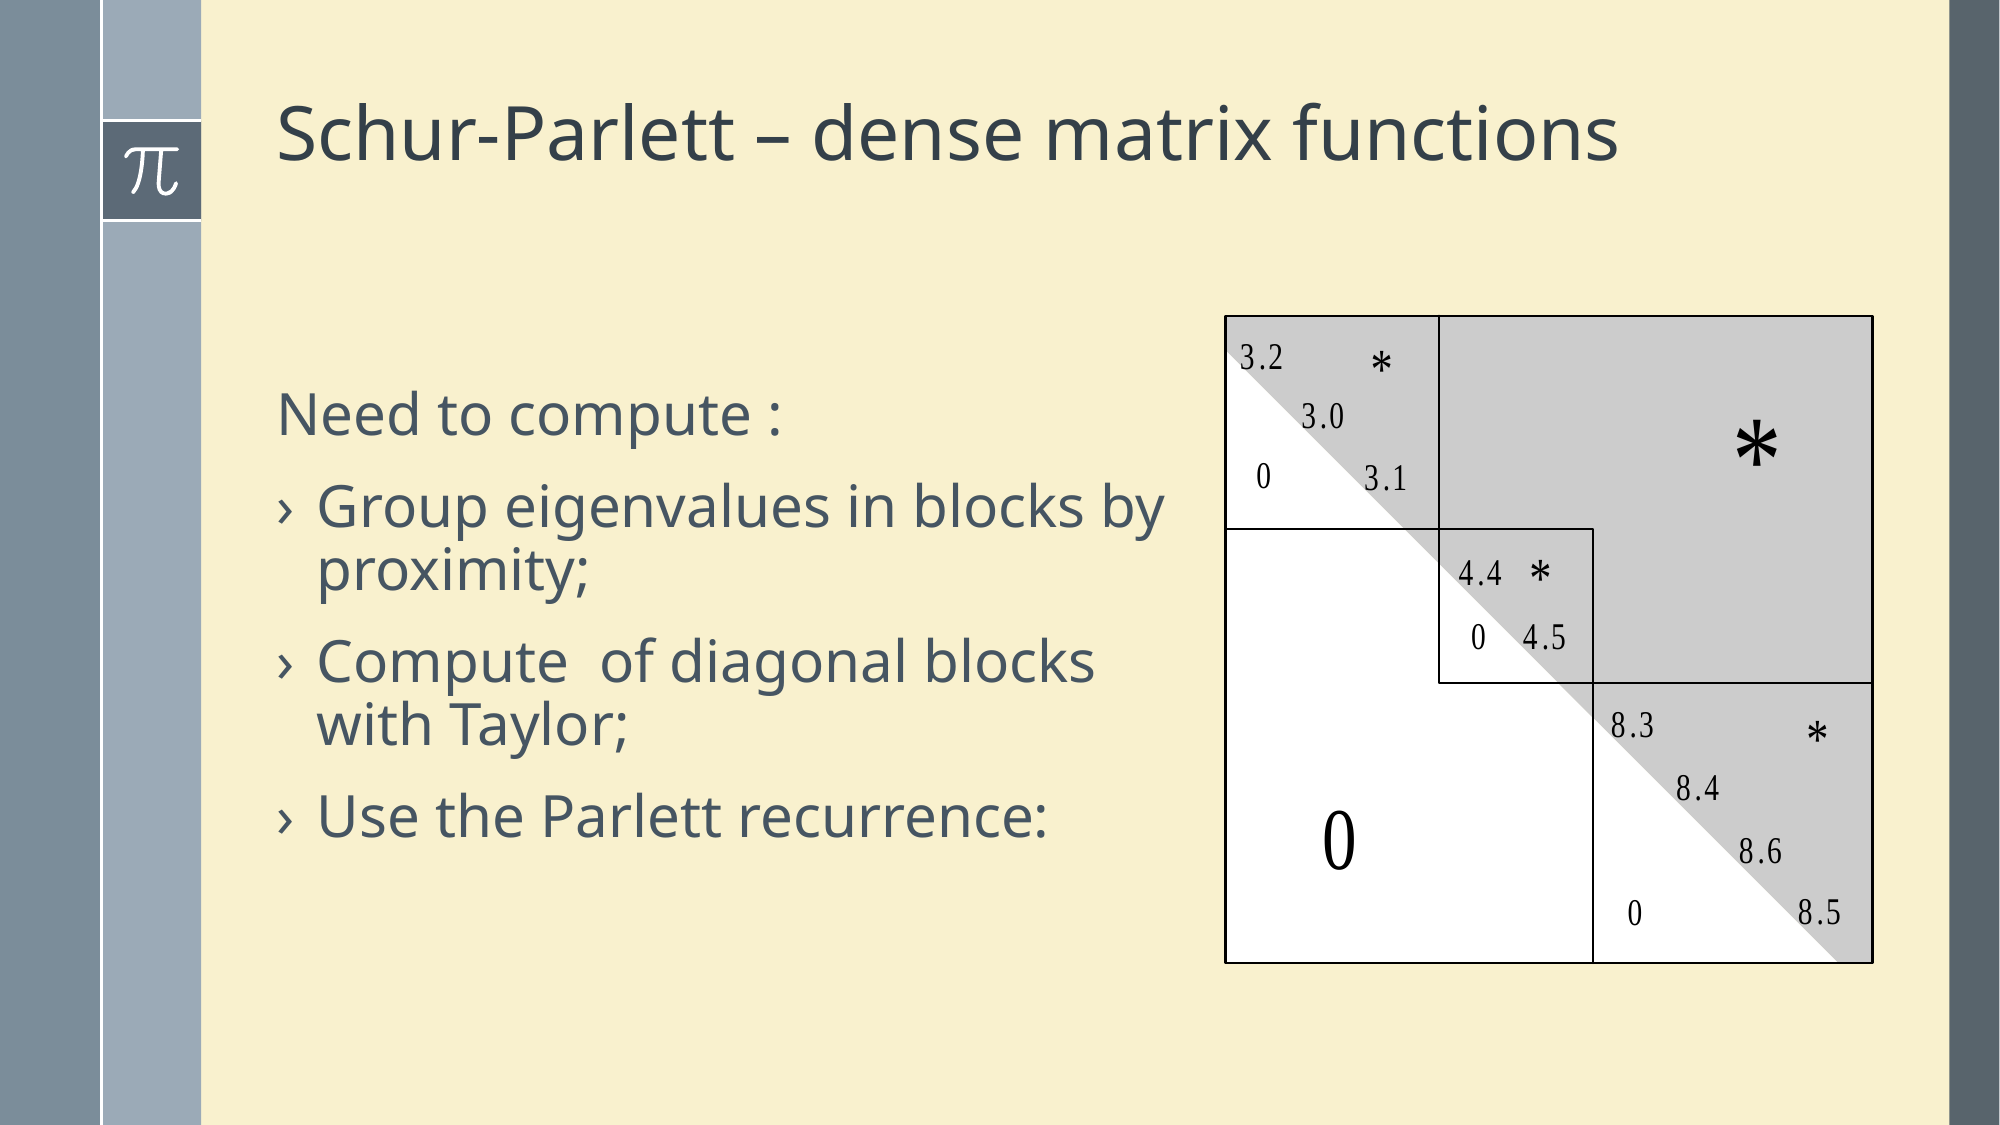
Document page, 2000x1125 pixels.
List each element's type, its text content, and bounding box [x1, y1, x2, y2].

title Schur-Parlett – dense matrix functions [261, 0, 1867, 185]
picture [1224, 314, 1874, 965]
